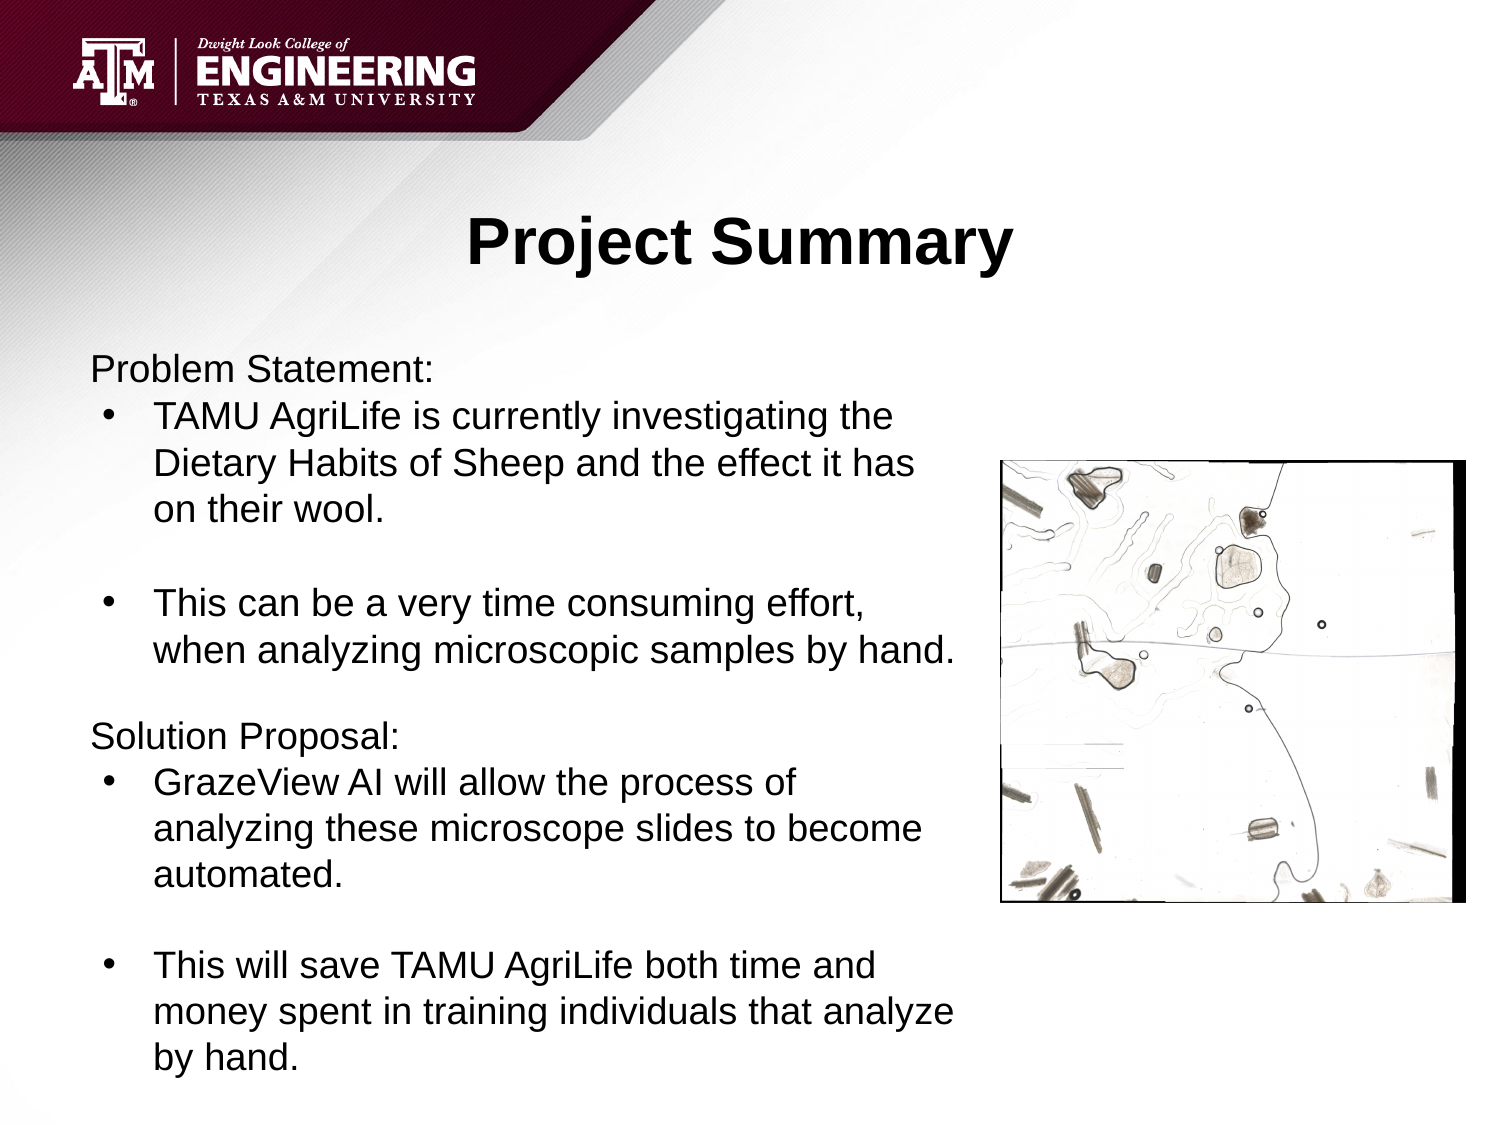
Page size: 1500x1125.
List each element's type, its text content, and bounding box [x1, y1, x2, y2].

title Project Summary [75, 172, 1425, 304]
picture [0, 0, 1500, 1125]
list Problem Statement: TAMU AgriLife is currently investigating the Dietary Habits of Sheep and the effect it has on their wool. This can be a very time consuming effort, when analyzing microscopic samples by hand. Solution Proposal: GrazeView AI will allow the process of analyzing these microscope slides to become automated. This will save TAMU AgriLife both time and money spent in training individuals that analyze by hand. [75, 336, 985, 1097]
